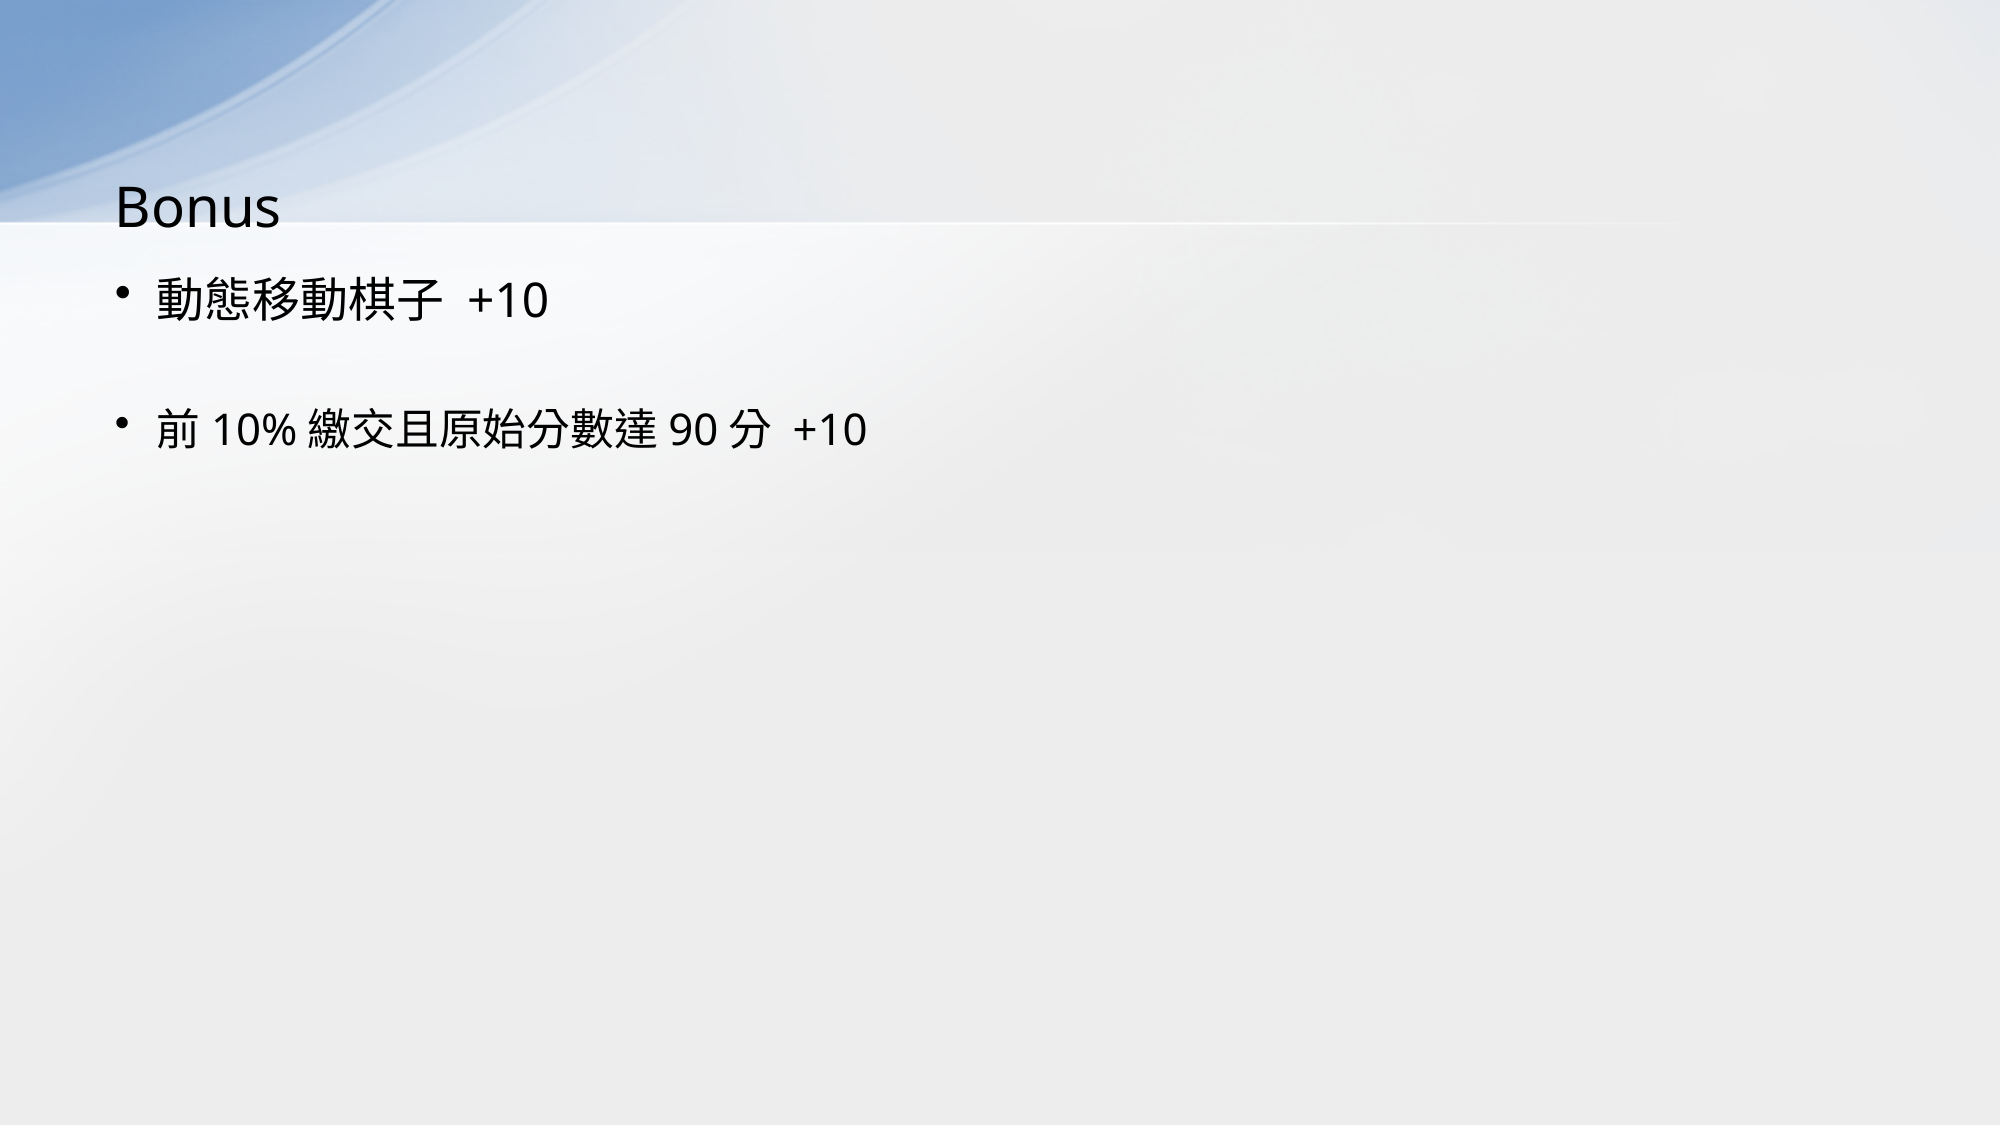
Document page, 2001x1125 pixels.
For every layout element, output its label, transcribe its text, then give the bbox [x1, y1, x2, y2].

title Bonus [99, 58, 1900, 247]
list 動態移動棋子 +10 前10%繳交且原始分數達90分 +10 [99, 262, 1900, 1005]
picture [0, 0, 2000, 1125]
